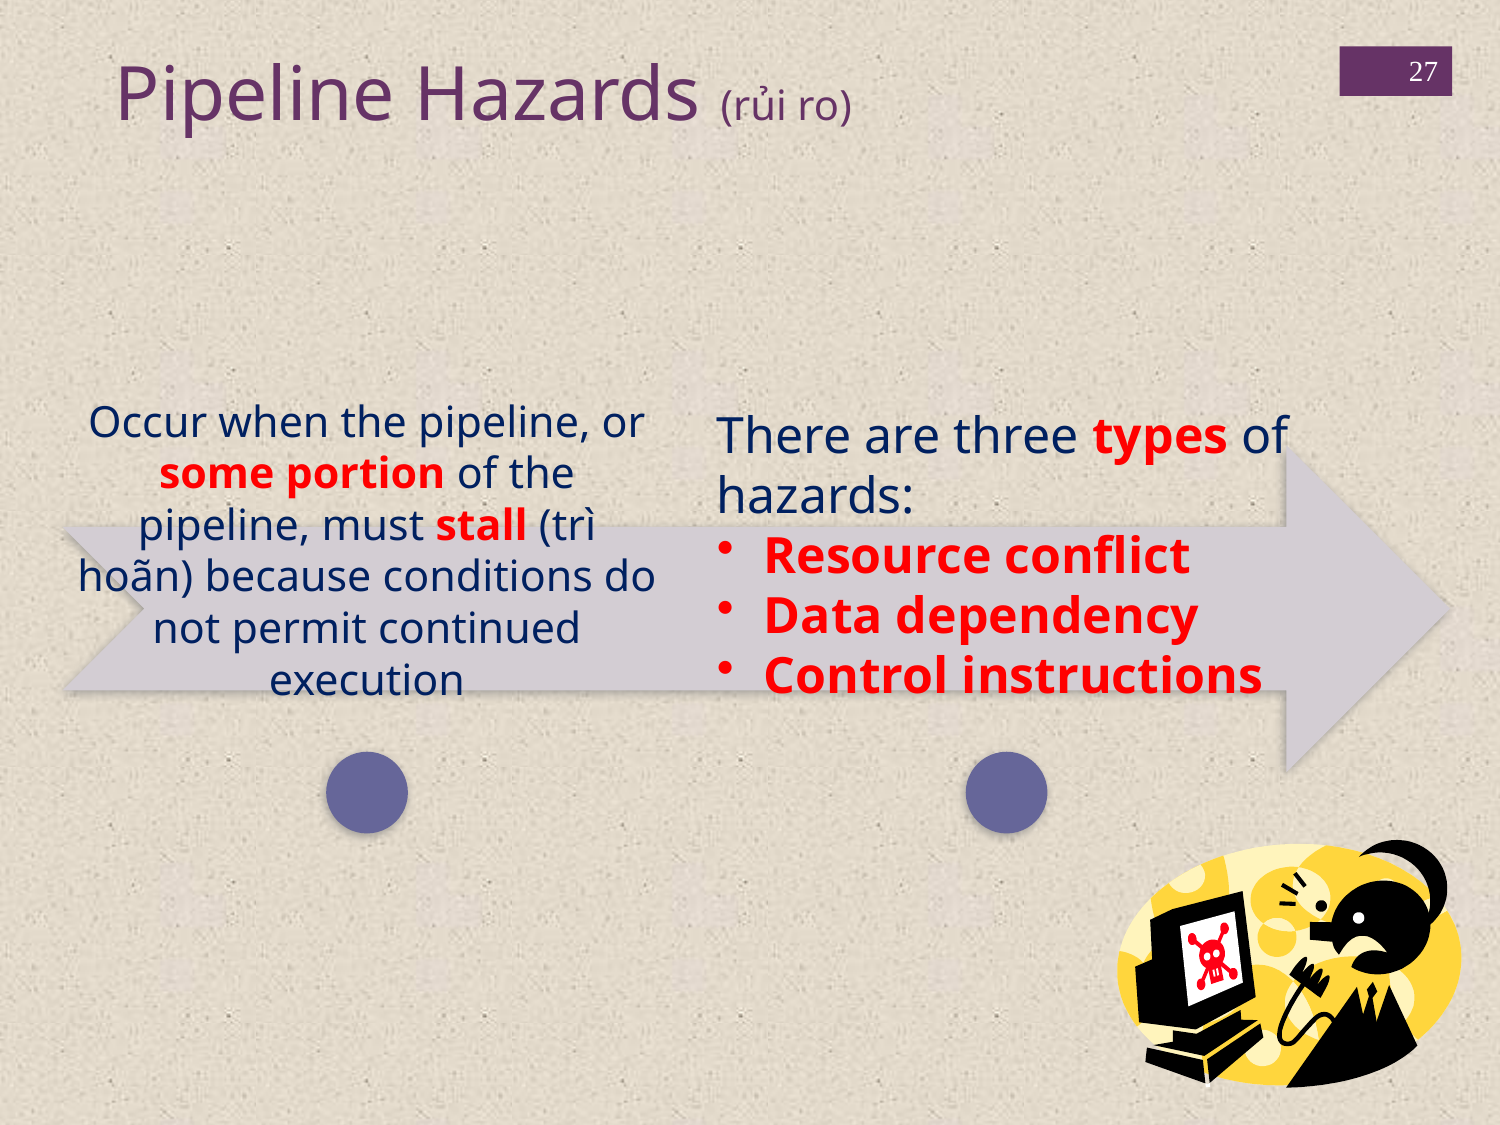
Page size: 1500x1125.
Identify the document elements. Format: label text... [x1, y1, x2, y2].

slide_number 27 [1362, 39, 1454, 100]
picture [0, 0, 1500, 1125]
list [61, 199, 1451, 1018]
title Pipeline Hazards (rủi ro) [99, 37, 1340, 196]
